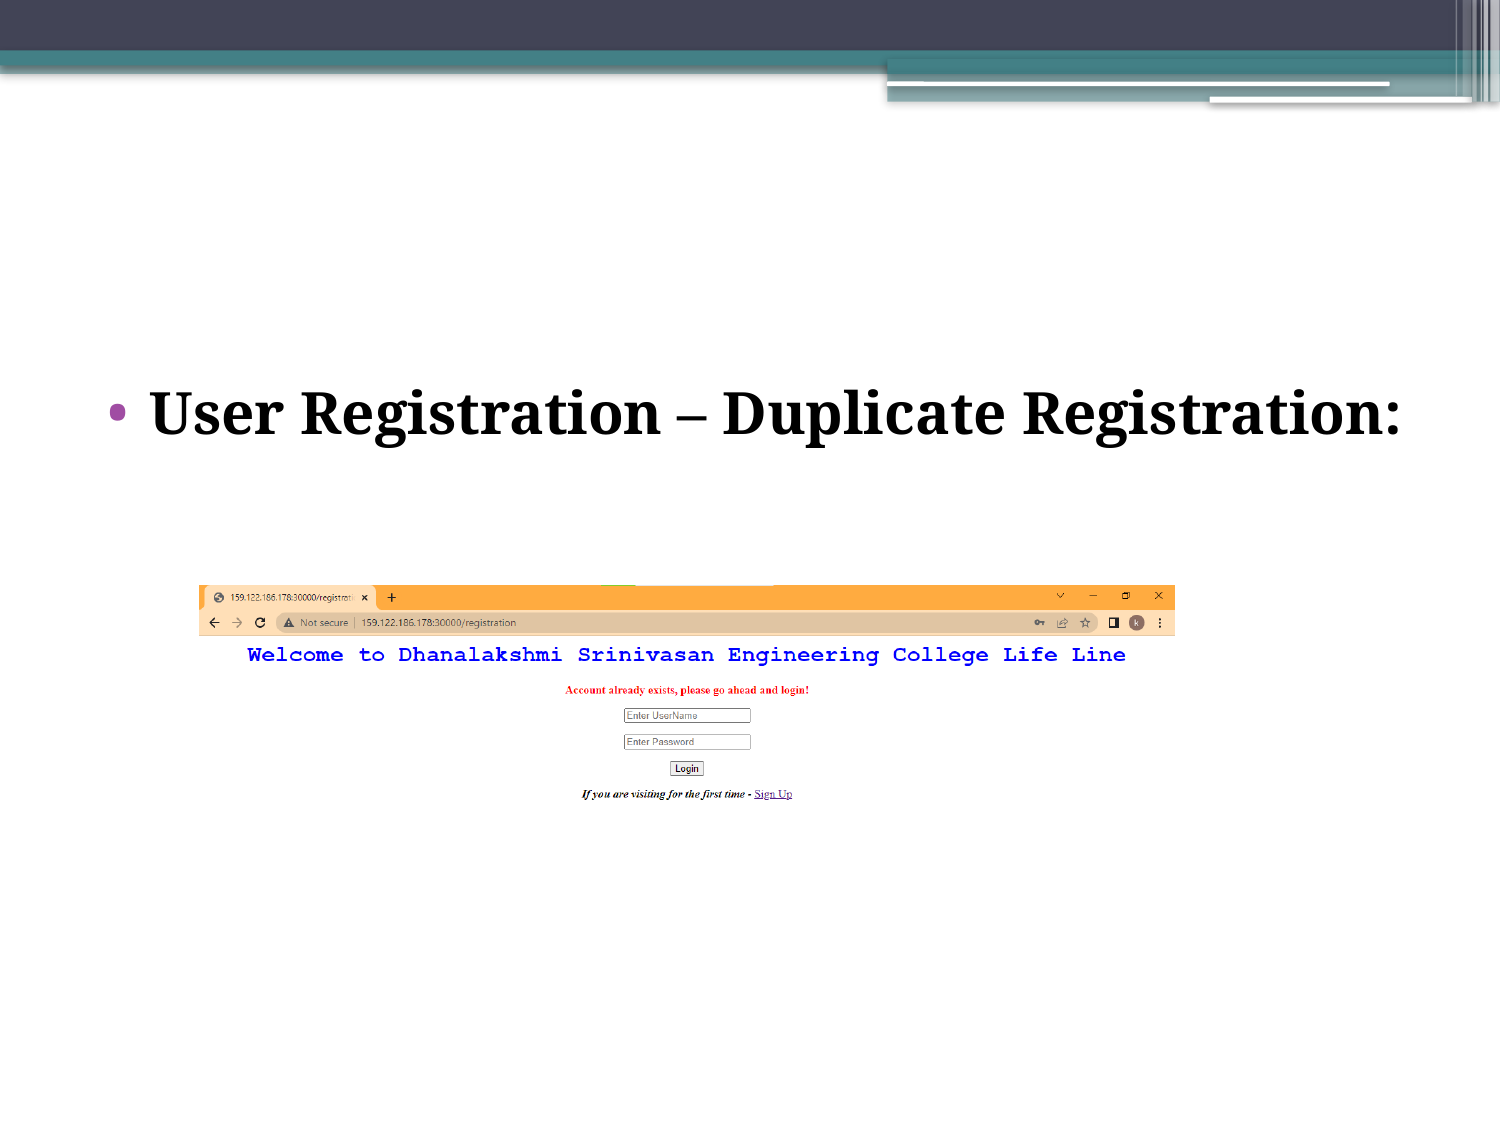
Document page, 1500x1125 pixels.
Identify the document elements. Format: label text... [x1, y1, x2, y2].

picture [198, 585, 1175, 819]
list User Registration – Duplicate Registration: [75, 368, 1425, 1079]
